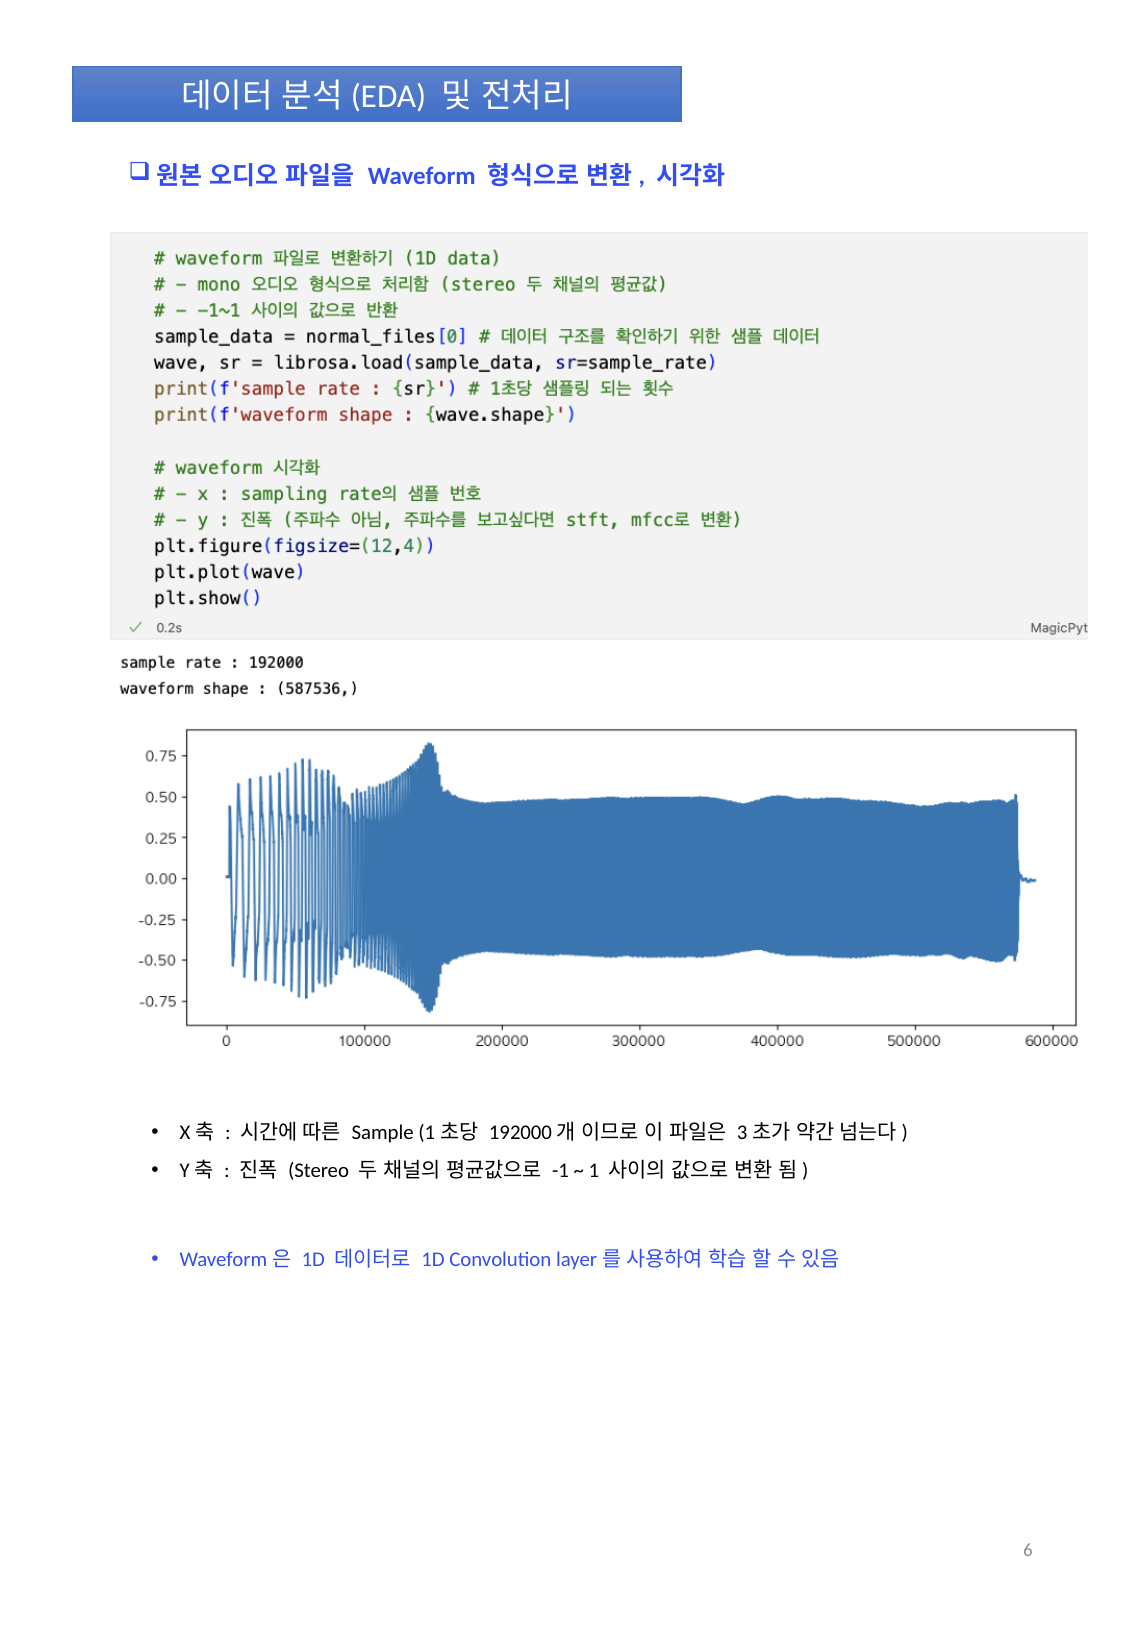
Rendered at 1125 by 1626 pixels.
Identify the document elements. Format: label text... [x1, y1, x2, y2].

text_box X축 : 시간에 따른 Sample (1초당 192000개 이므로 이 파일은 3초가 약간 넘는다) Y축 : 진폭 (Stereo 두 채널의 평균값으로 -1 ~ 1 사이의 값으로 변환 됨) [136, 1099, 982, 1189]
text_box Waveform은 1D 데이터로 1D Convolution layer를 사용하여 학습 할 수 있음 [136, 1226, 881, 1279]
text_box 데이터 분석(EDA) 및 전처리 [72, 66, 682, 122]
picture [104, 227, 1089, 1070]
slide_number 5 [794, 1506, 1048, 1593]
text_box 원본 오디오 파일을 Waveform 형식으로 변환, 시각화 [114, 152, 858, 197]
